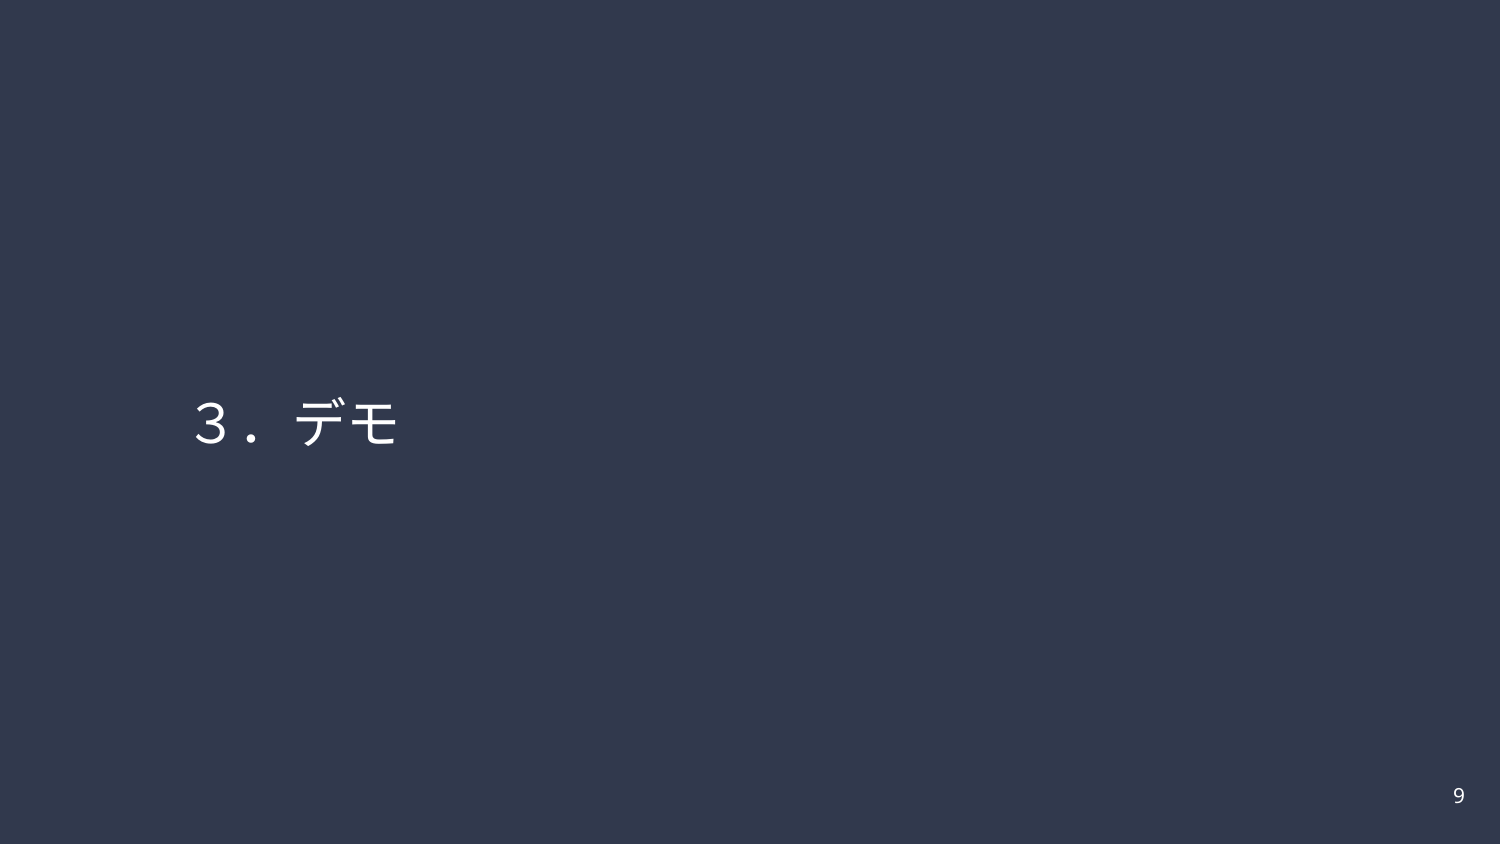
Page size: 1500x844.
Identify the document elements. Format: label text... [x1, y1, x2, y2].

title ３．デモ [169, 319, 1331, 524]
slide_number ‹#› [1389, 764, 1480, 830]
